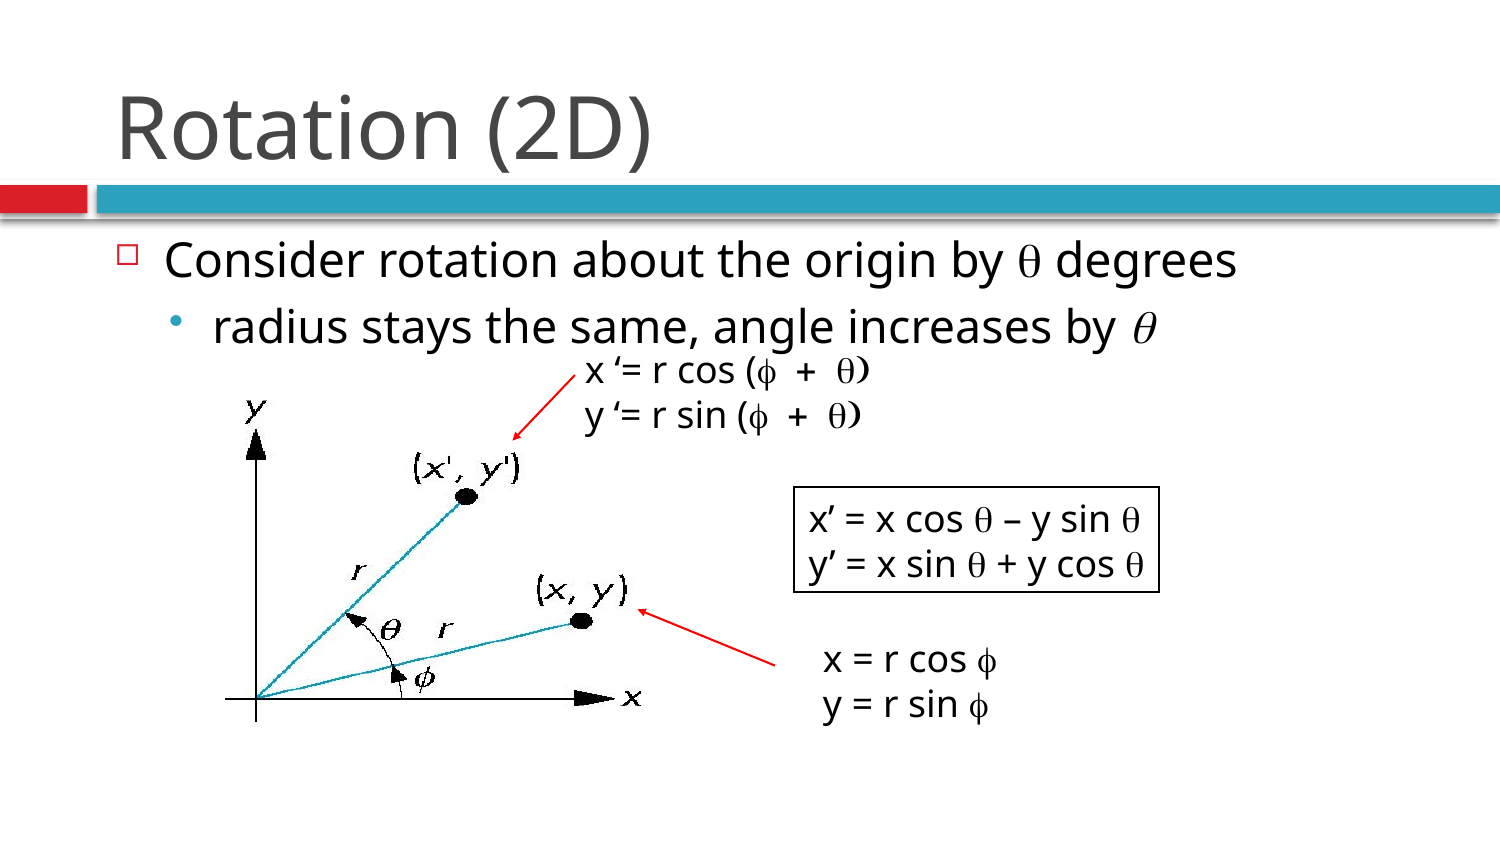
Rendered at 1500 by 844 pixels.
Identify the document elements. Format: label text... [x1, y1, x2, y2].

list Consider rotation about the origin by q degrees radius stays the same, angle increases by q [99, 221, 1438, 363]
title Rotation (2D) [99, 19, 1438, 185]
text_box x = r cos f y = r sin f [808, 628, 1012, 733]
text_box x’ = x cos q – y sin q y’ = x sin q + y cos q [793, 487, 1160, 593]
picture [224, 384, 641, 722]
text_box x ‘= r cos (f + q) y ‘= r sin (f + q) [570, 339, 885, 444]
